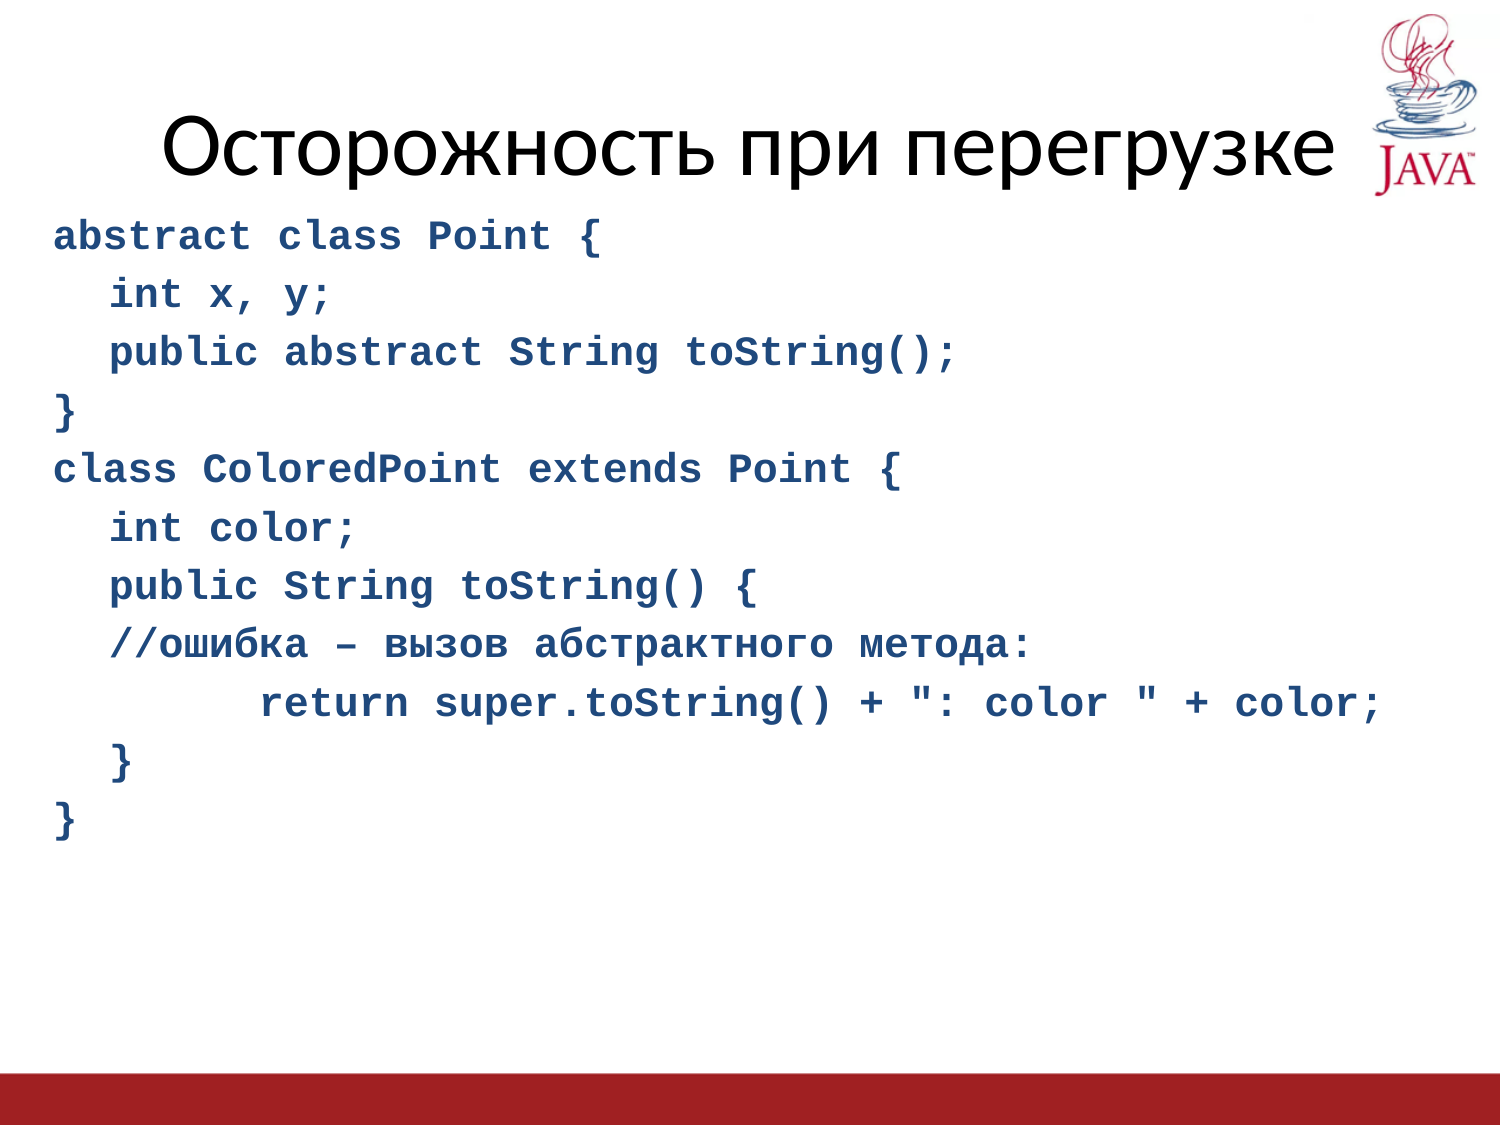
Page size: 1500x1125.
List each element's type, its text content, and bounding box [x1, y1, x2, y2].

title Осторожность при перегрузке [75, 45, 1425, 200]
list abstract class Point { int x, y; public abstract String toString(); } class ColoredPoint extends Point { int color; public String toString() { //ошибка – вызов абстрактного метода: return super.toString() + ": color " + color; } } [37, 200, 1463, 1031]
picture [0, 0, 1500, 1125]
